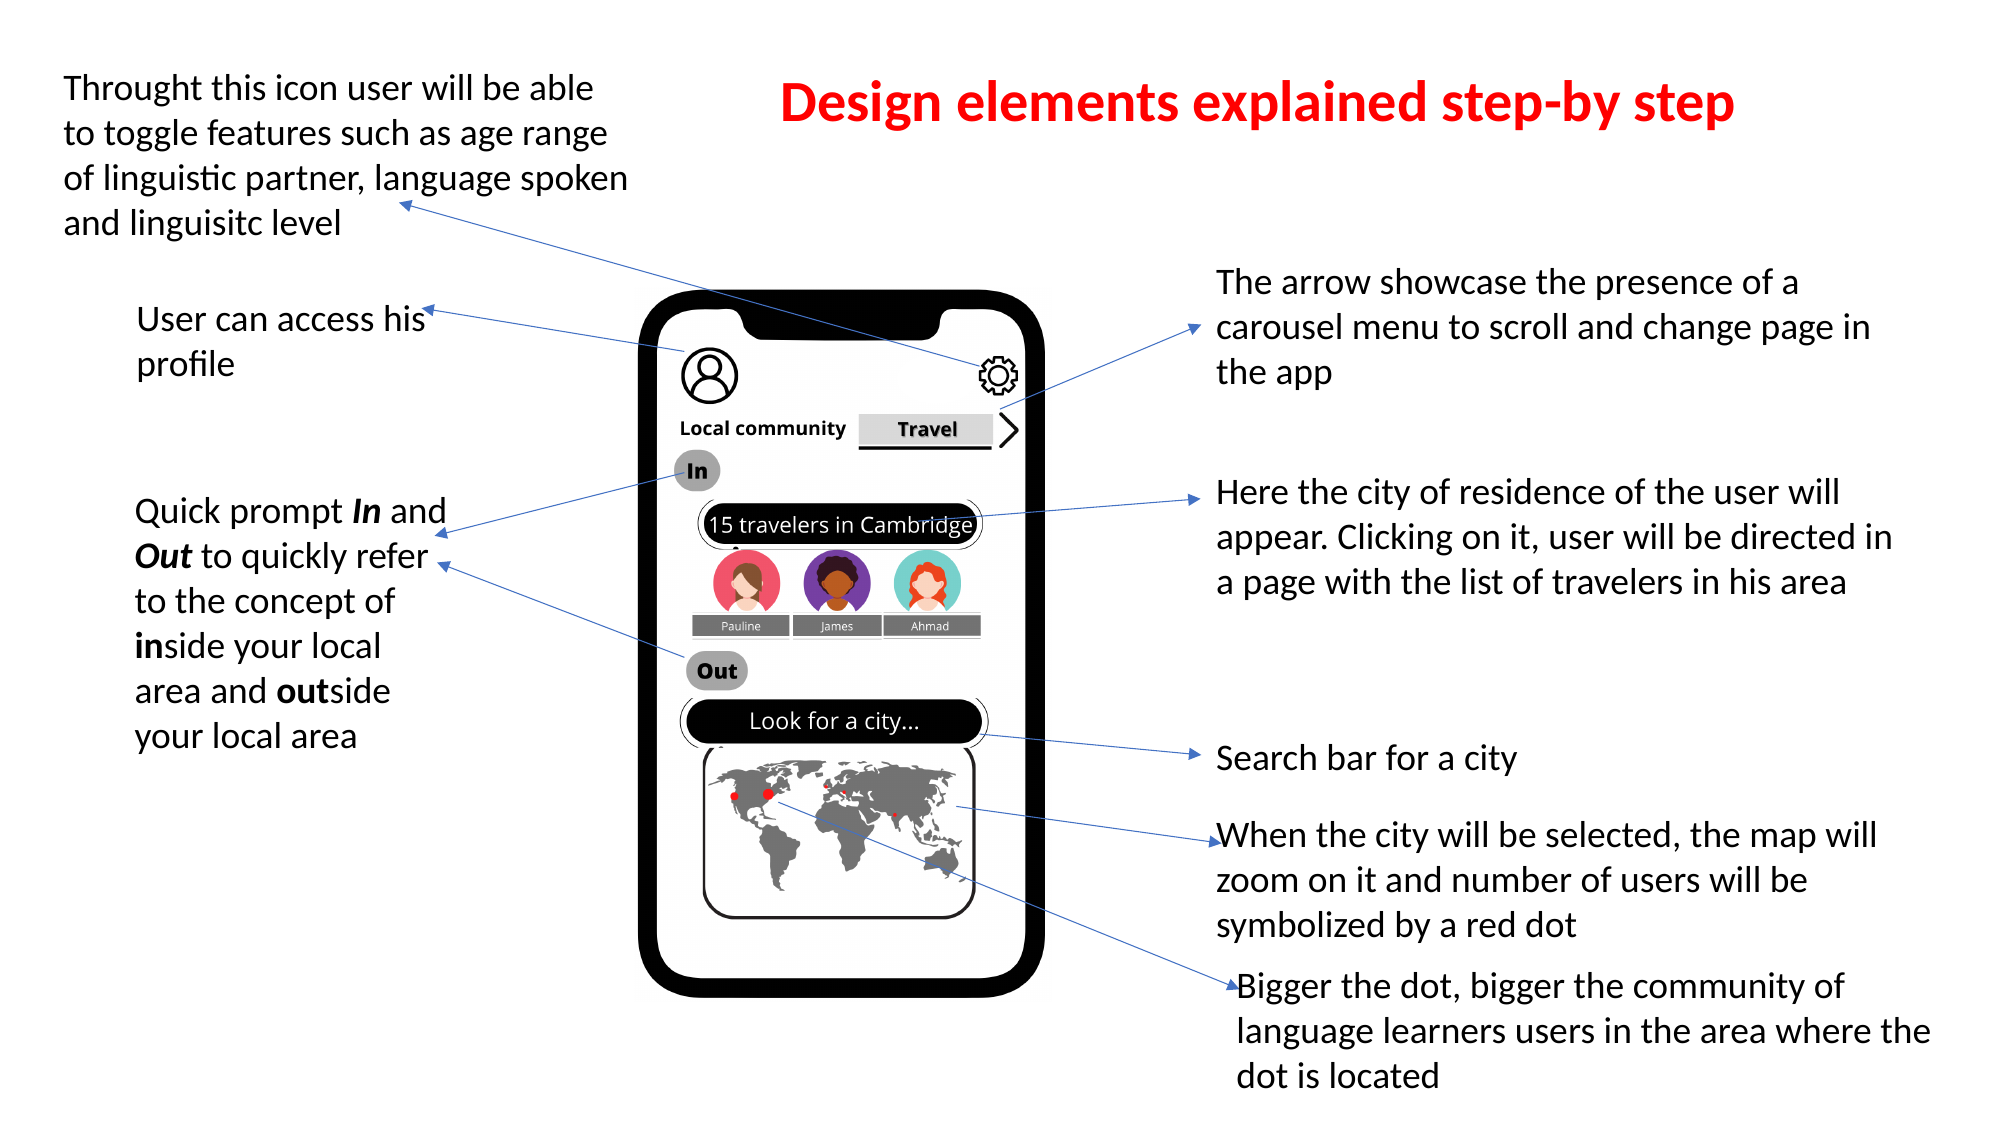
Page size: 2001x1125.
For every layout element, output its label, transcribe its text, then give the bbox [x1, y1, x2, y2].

text_box Bigger the dot, bigger the community of language learners users in the area where the dot is located [1221, 953, 1948, 1104]
text_box The arrow showcase the presence of a carousel menu to scroll and change page in the app [1201, 249, 1928, 400]
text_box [434, 472, 685, 536]
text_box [999, 325, 1202, 410]
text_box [917, 498, 1201, 522]
text_box Search bar for a city [1201, 725, 1928, 785]
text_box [398, 202, 980, 367]
text_box Design elements explained step-by step [724, 55, 1793, 141]
text_box When the city will be selected, the map will zoom on it and number of users will be symbolized by a red dot [1240, 802, 1928, 952]
text_box Quick prompt In and Out to quickly refer to the concept of inside your local area and outside your local area [119, 478, 463, 764]
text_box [979, 733, 1202, 756]
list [634, 287, 1052, 1002]
text_box User can access his profile [121, 286, 465, 392]
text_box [778, 802, 1240, 990]
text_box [437, 562, 685, 658]
text_box Throught this icon user will be able to toggle features such as age range of linguistic partner, language spoken and linguisitc level [48, 55, 650, 251]
text_box Here the city of residence of the user will appear. Clicking on it, user will be directed in a page with the list of travelers in his area [1201, 460, 1928, 610]
